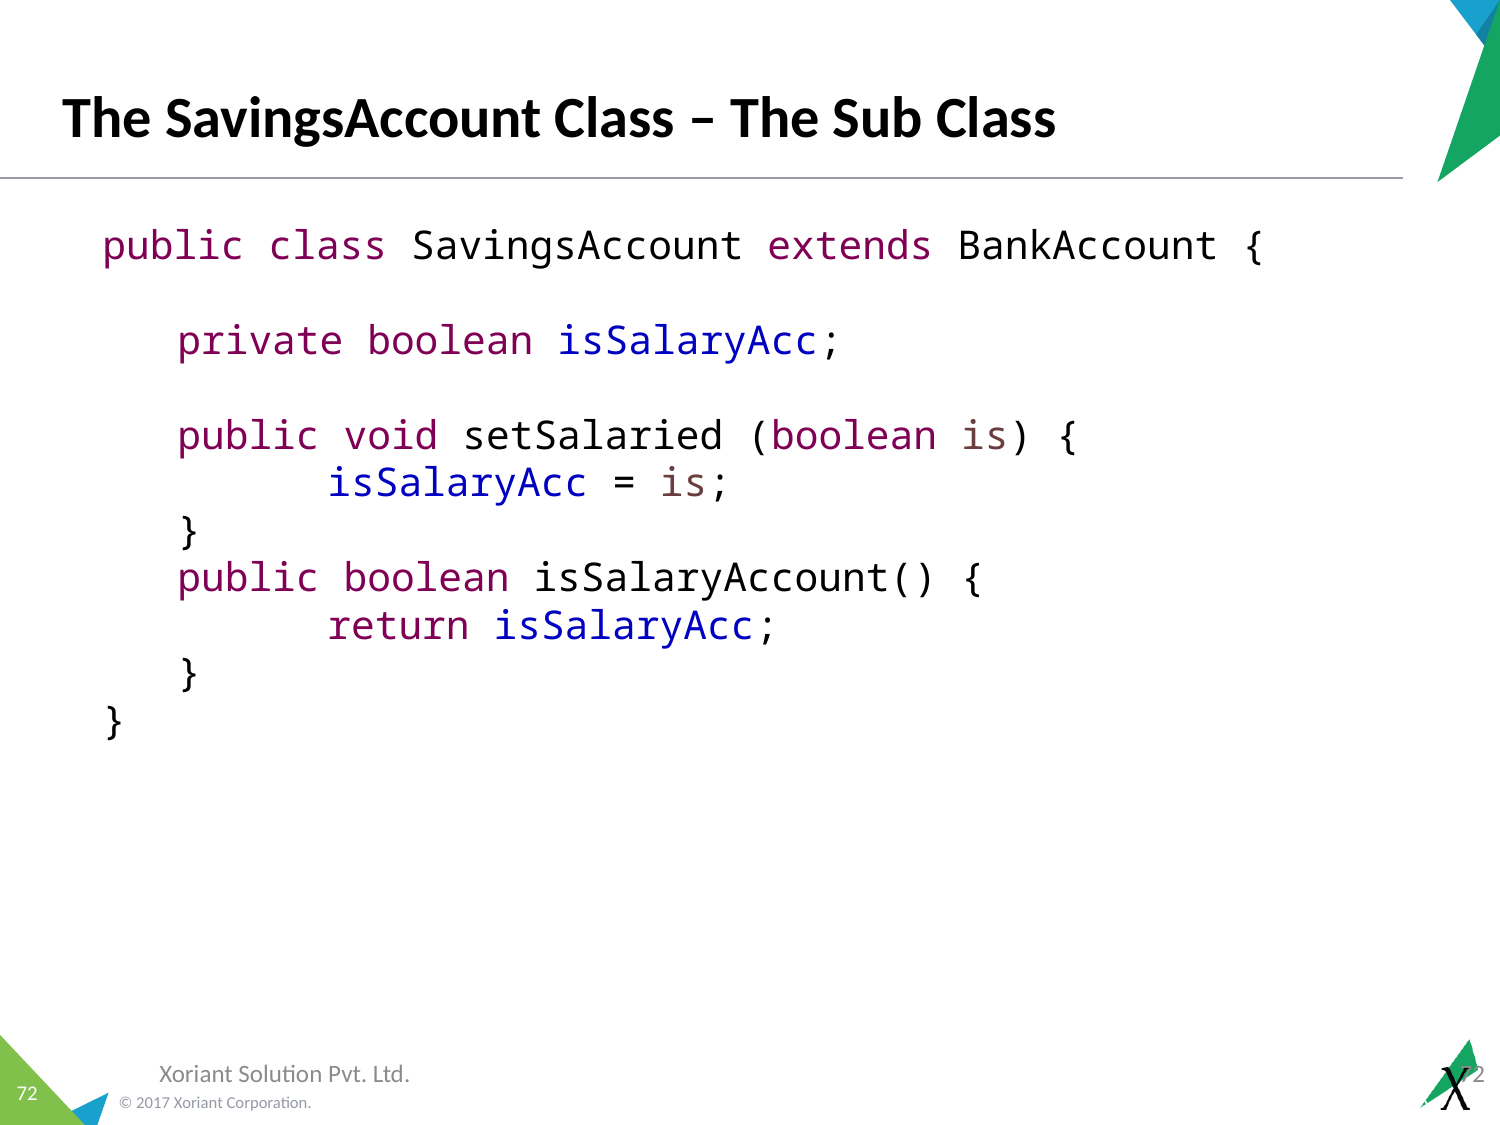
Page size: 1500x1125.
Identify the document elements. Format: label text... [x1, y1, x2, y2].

footer Xoriant Solution Pvt. Ltd. [0, 1042, 571, 1103]
picture [1420, 1103, 1478, 1110]
title The SavingsAccount Class – The Sub Class [47, 12, 1398, 158]
slide_number 72 [1400, 1042, 1500, 1103]
text_box public class SavingsAccount extends BankAccount { private boolean isSalaryAcc; public void setSalaried (boolean is) { isSalaryAcc = is; } public boolean isSalaryAccount() { return isSalaryAcc; } } [87, 212, 1413, 750]
